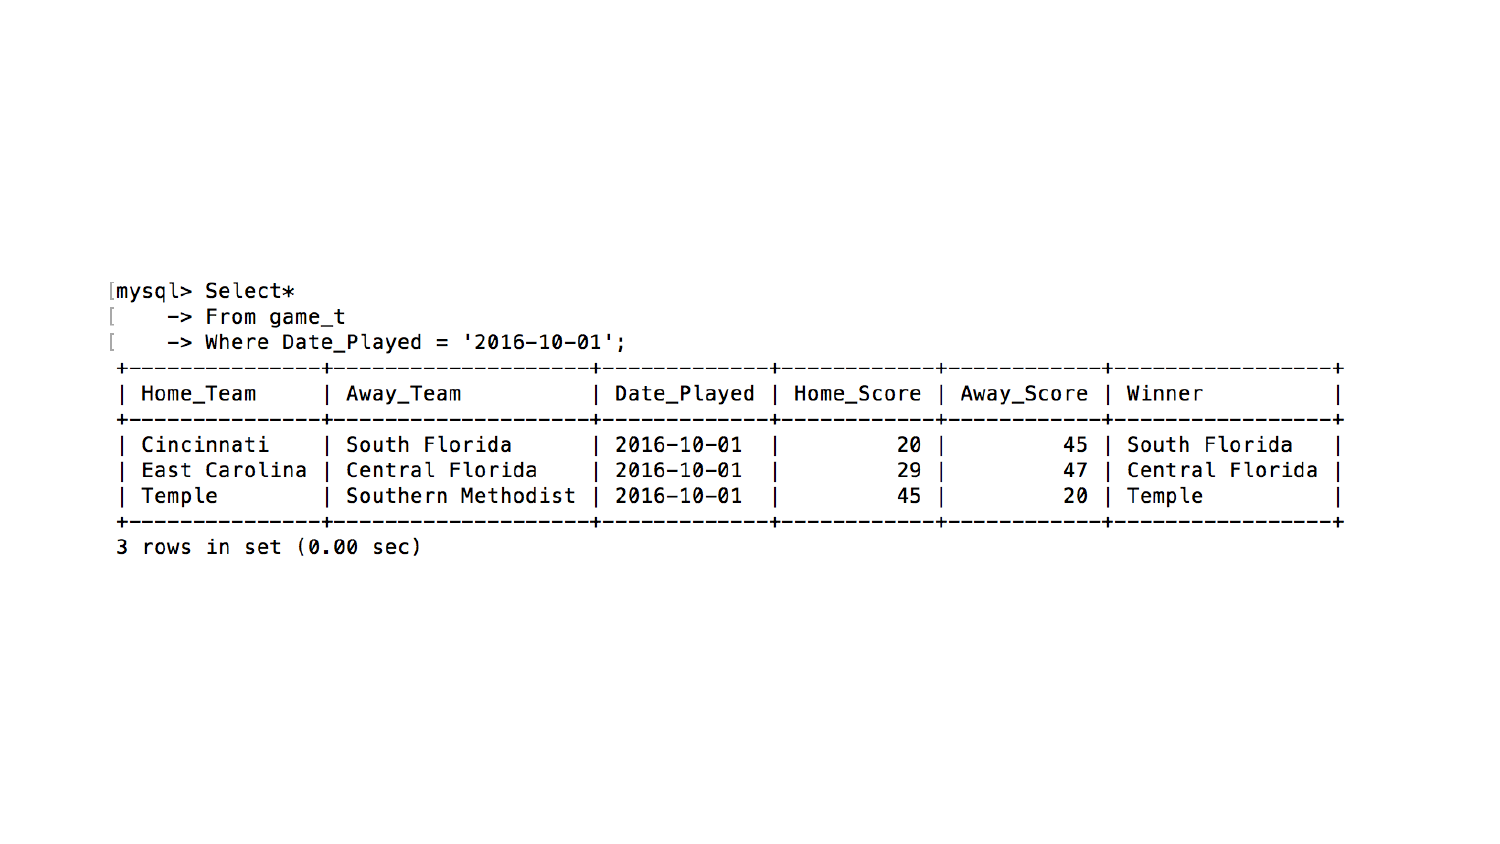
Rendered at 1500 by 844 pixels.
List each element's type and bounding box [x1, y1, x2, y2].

picture [110, 260, 1388, 583]
